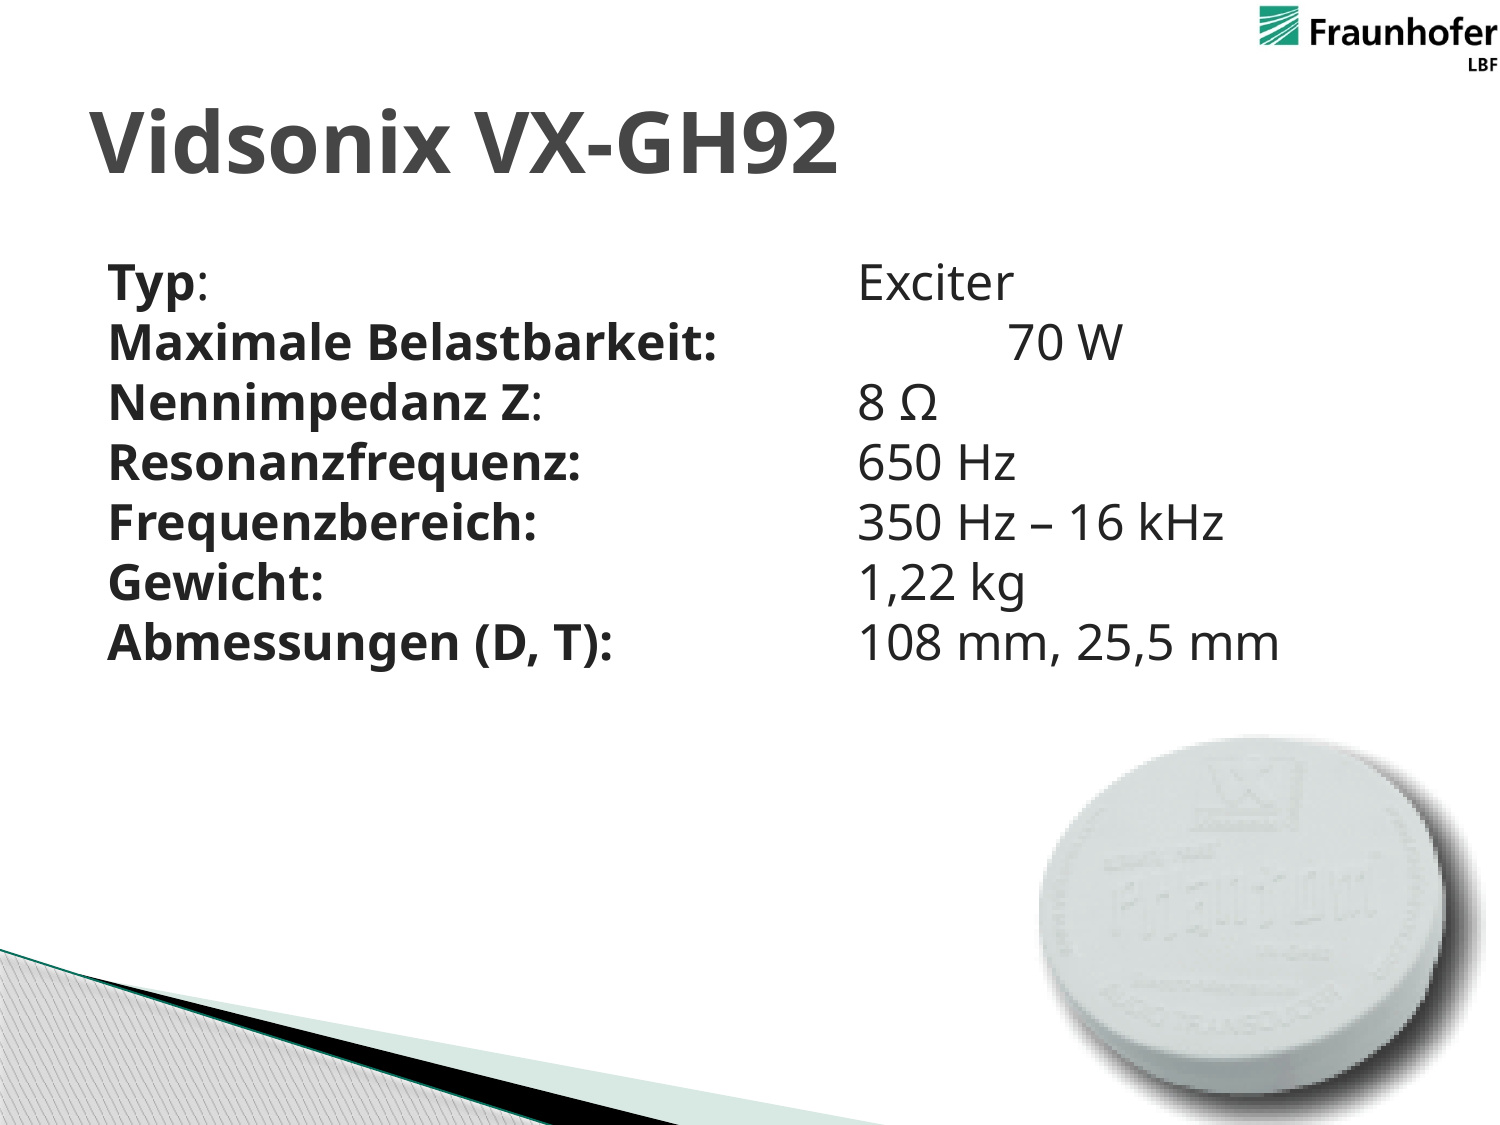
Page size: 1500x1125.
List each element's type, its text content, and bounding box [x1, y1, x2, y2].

picture [974, 715, 1486, 1125]
list Typ: Exciter Maximale Belastbarkeit: 70 W Nennimpedanz Z: 8 Ω Resonanzfrequenz: 650 Hz Frequenzbereich: 350 Hz – 16 kHz Gewicht: 1,22 kg Abmessungen (D, T): 108 mm, 25,5 mm [75, 243, 1425, 986]
picture [1257, 2, 1500, 74]
title Vidsonix VX-GH92 [75, 45, 1425, 233]
